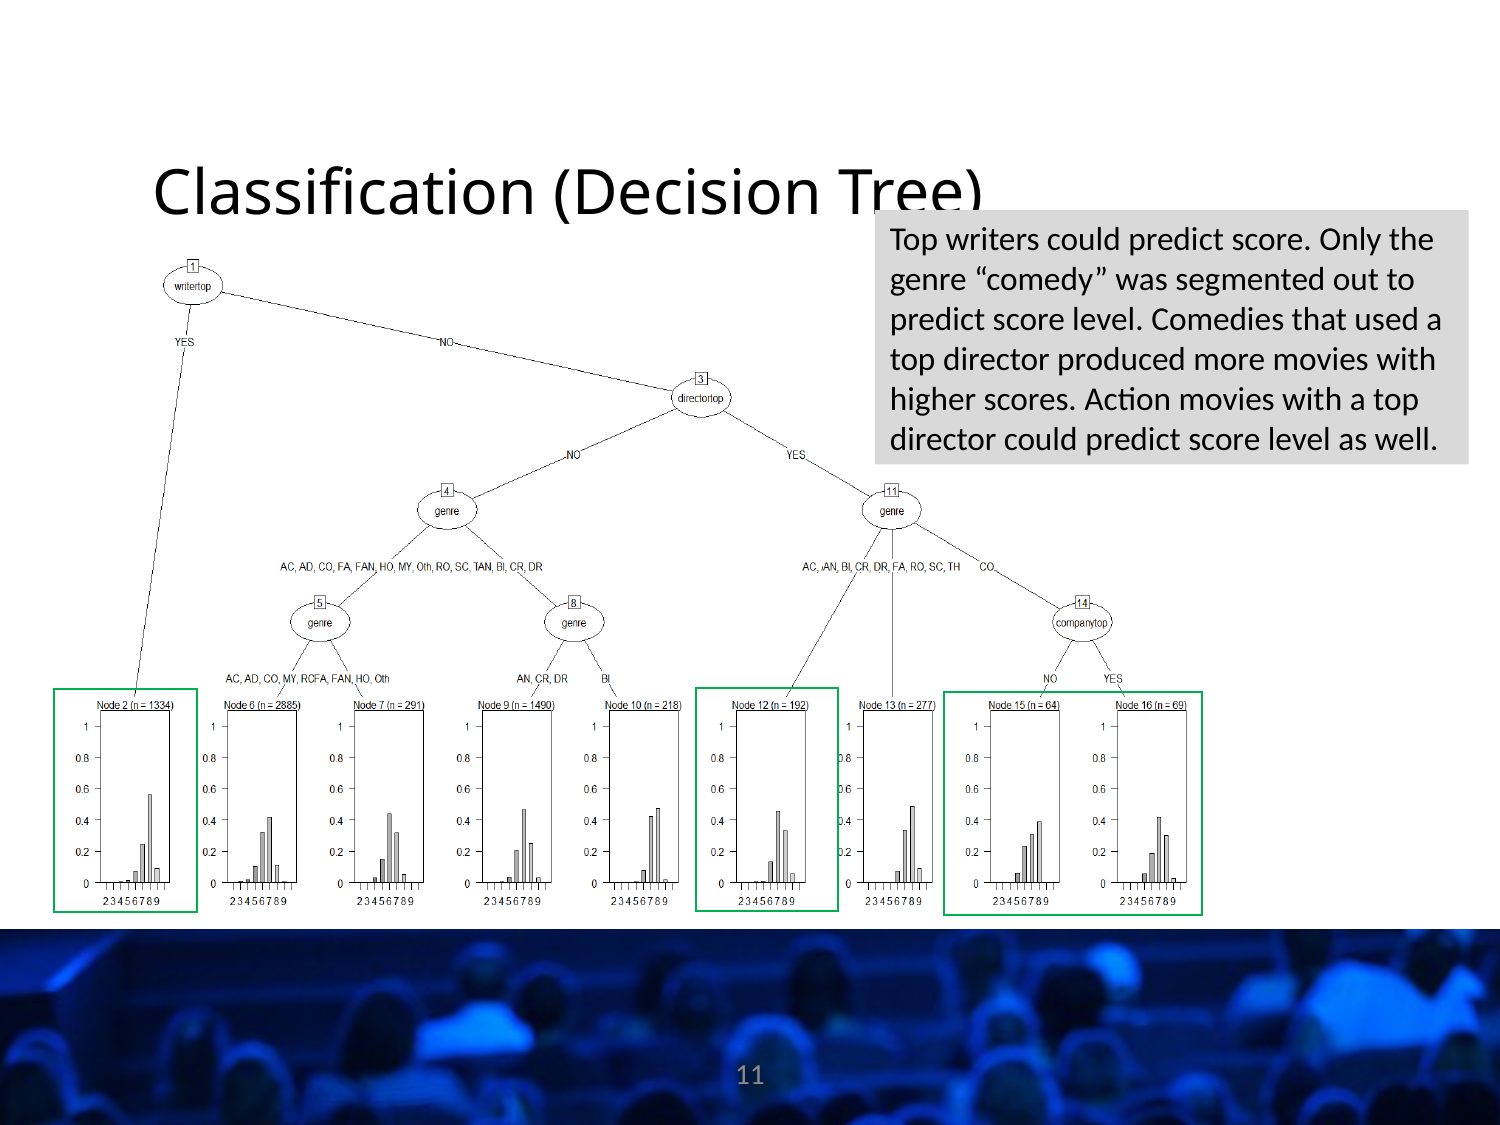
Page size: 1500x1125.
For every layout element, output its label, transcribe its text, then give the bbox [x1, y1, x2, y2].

footer 11 [496, 1042, 1004, 1103]
picture [54, 229, 1221, 915]
title Classification (Decision Tree) [137, 112, 1058, 229]
text_box Top writers could predict score. Only the genre “comedy” was segmented out to predict score level. Comedies that used a top director produced more movies with higher scores. Action movies with a top director could predict score level as well. [874, 210, 1469, 465]
picture [0, 929, 1500, 1125]
